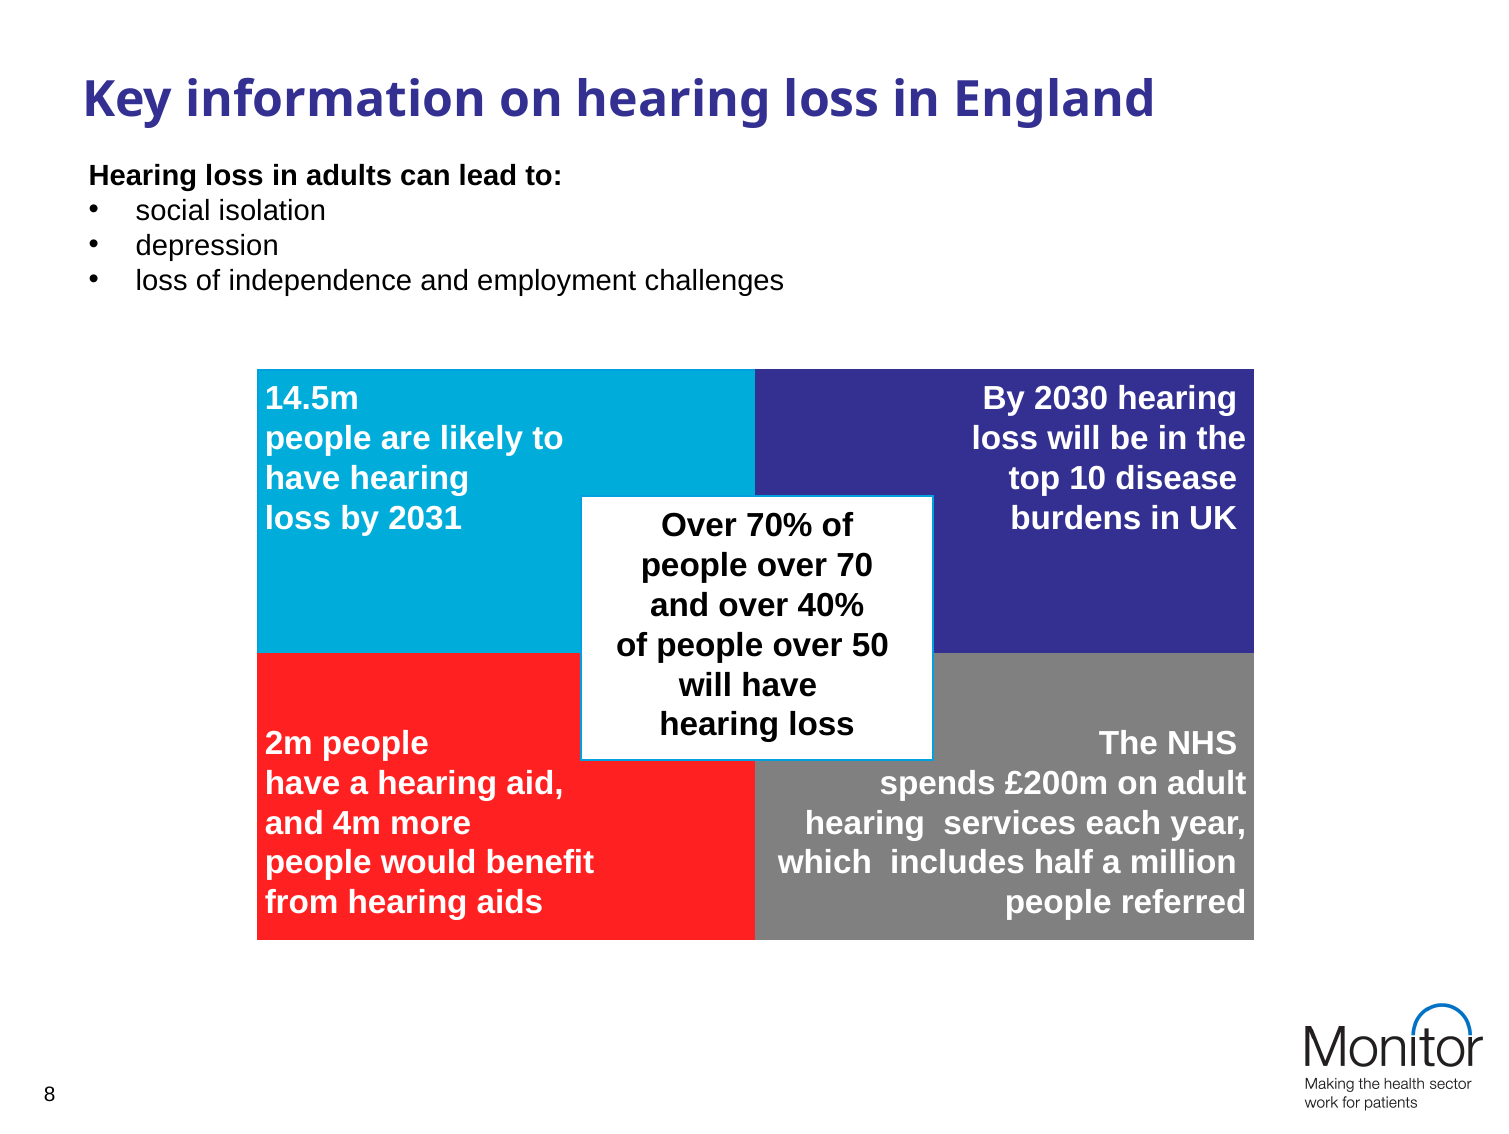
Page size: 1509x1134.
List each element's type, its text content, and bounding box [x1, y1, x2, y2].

title Key information on hearing loss in England [67, 58, 1300, 166]
picture [1268, 986, 1502, 1132]
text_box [258, 369, 1254, 940]
slide_number 8 [28, 1072, 379, 1109]
text_box Hearing loss in adults can lead to: social isolation depression loss of independence and employment challenges [73, 148, 1466, 304]
